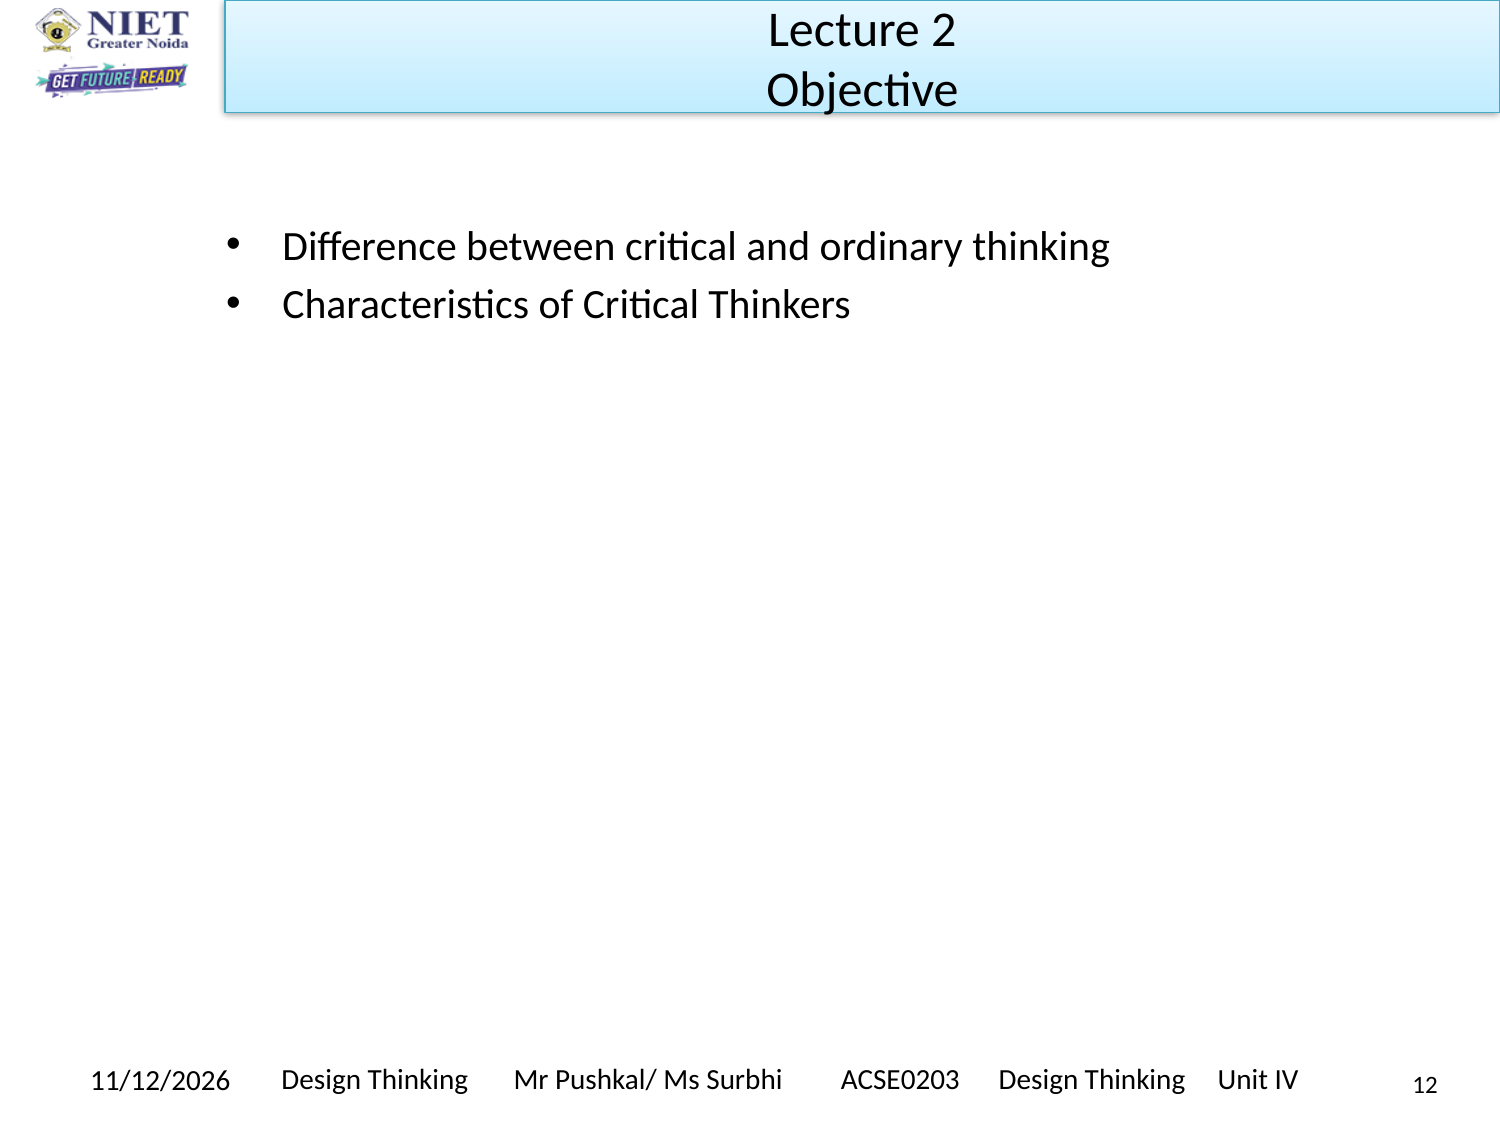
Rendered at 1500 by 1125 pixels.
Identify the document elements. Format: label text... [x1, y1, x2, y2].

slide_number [75, 1054, 210, 1103]
footer Design Thinking Mr Pushkal/ Ms Surbhi ACSE0203 Design Thinking Unit IV [210, 1031, 1383, 1125]
slide_number 12 [1383, 1042, 1454, 1125]
text_box Lecture 2 Objective [224, 0, 1500, 113]
picture [0, 0, 223, 106]
list Difference between critical and ordinary thinking Characteristics of Critical Thinkers [210, 152, 1430, 844]
